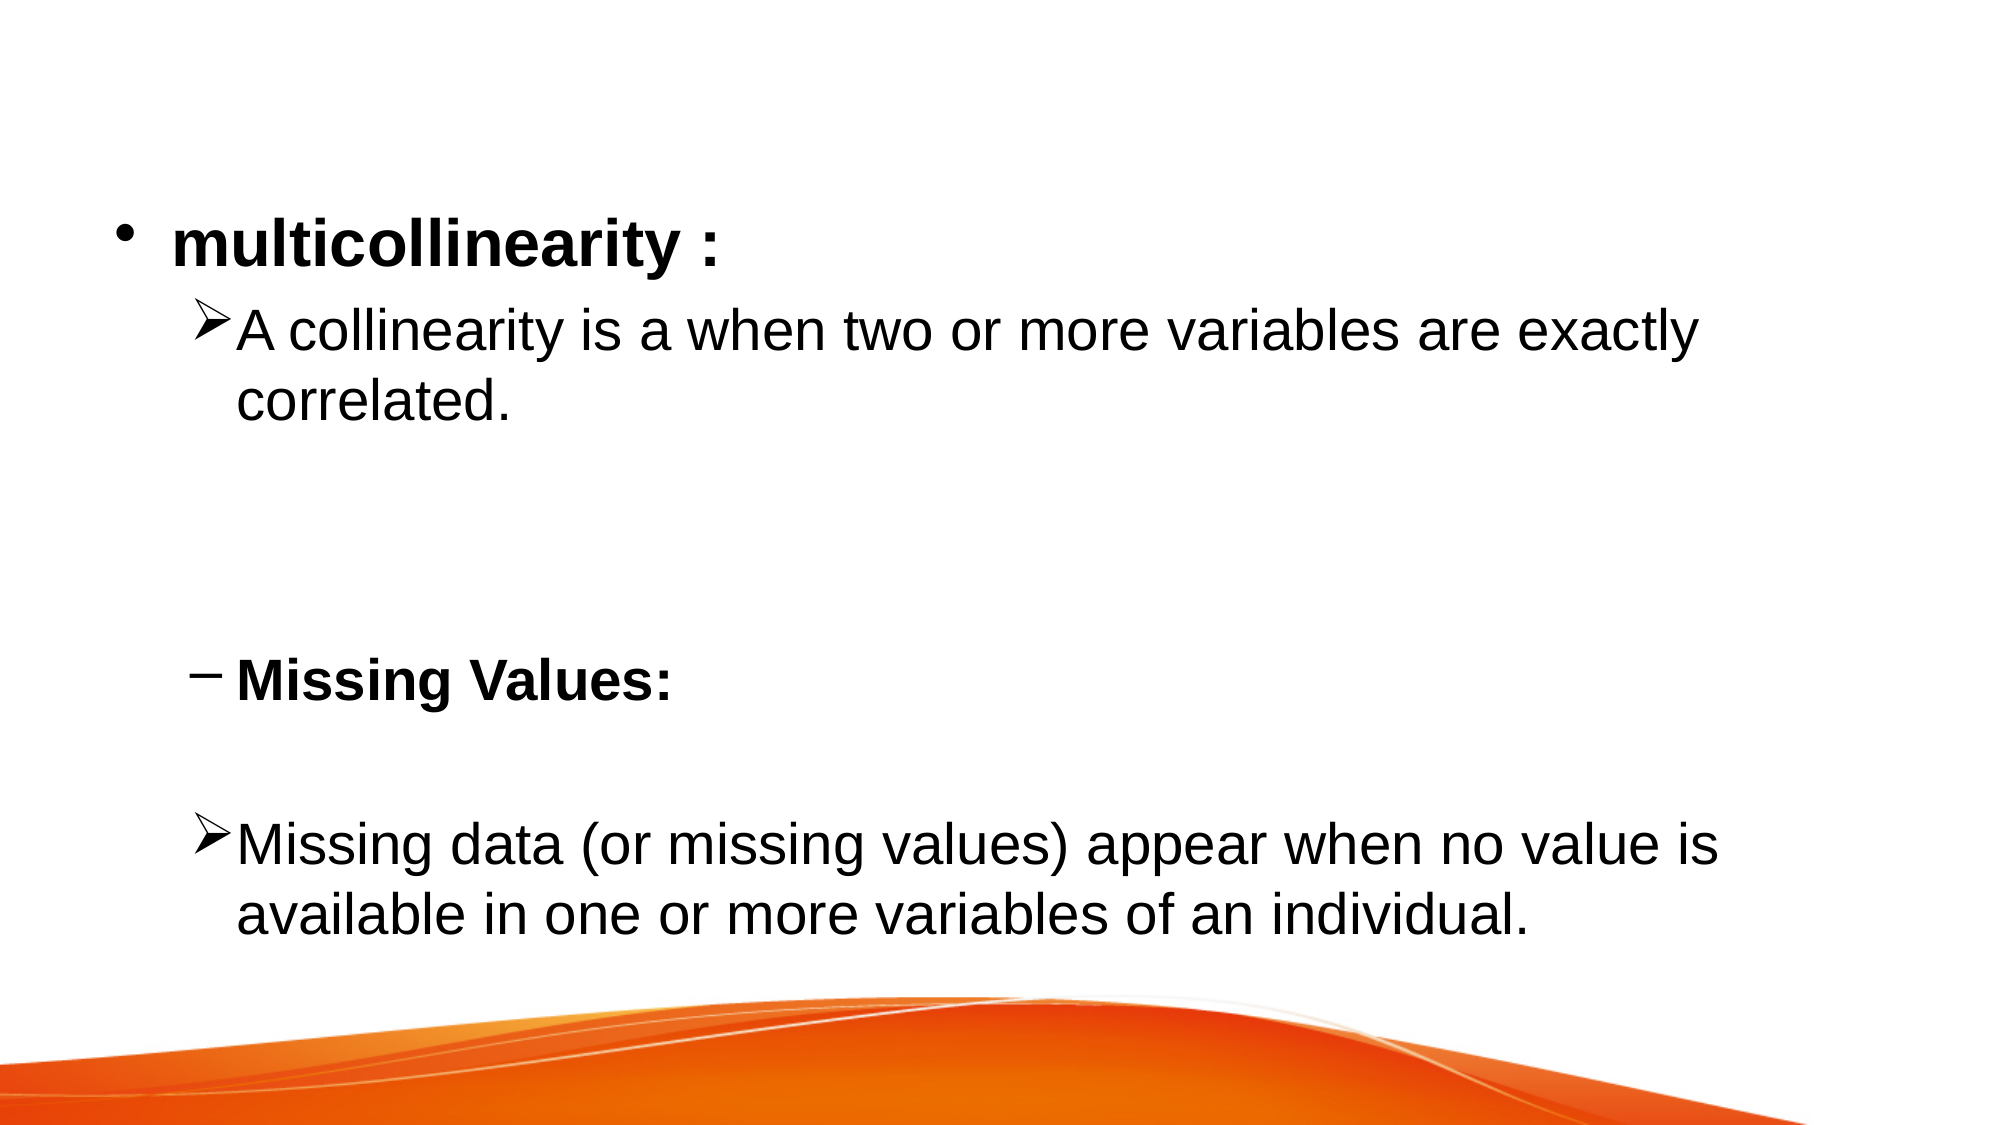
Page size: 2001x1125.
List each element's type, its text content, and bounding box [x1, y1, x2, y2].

picture [0, 0, 2000, 1125]
list multicollinearity : A collinearity is a when two or more variables are exactly correlated. Missing Values: Missing data (or missing values) appear when no value is available in one or more variables of an individual. [99, 192, 1901, 1006]
